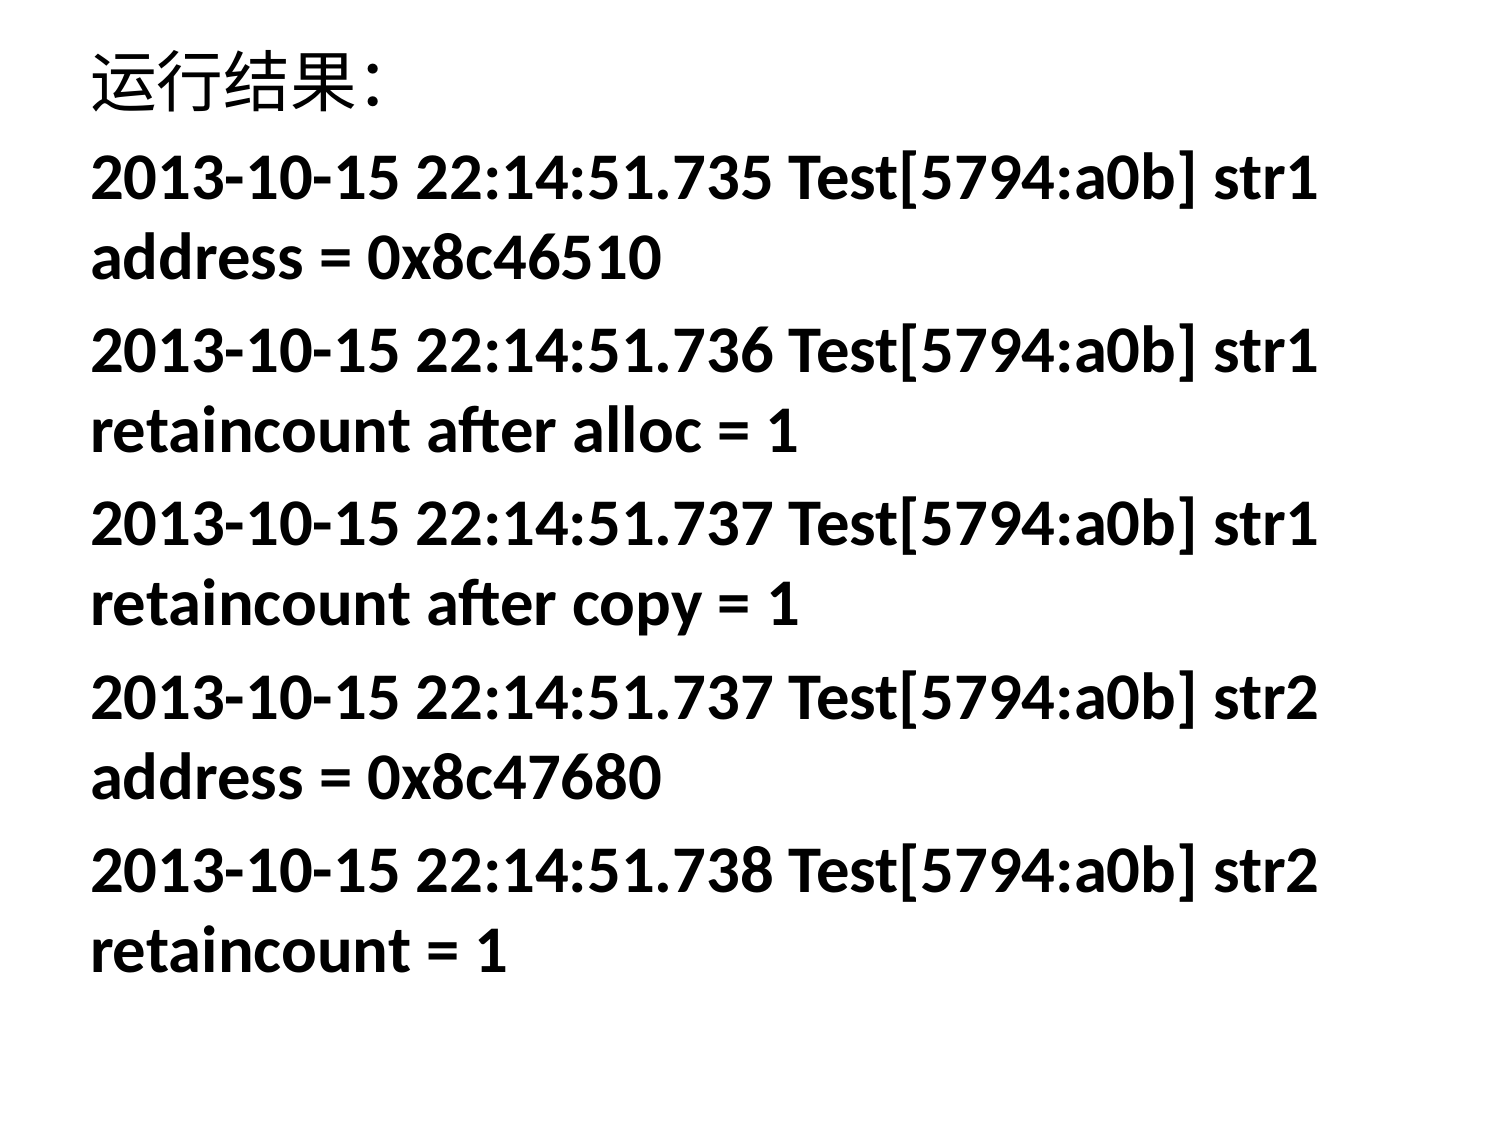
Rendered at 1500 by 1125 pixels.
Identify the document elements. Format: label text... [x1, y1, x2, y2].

list 运行结果： 2013-10-15 22:14:51.735 Test[5794:a0b] str1 address = 0x8c46510 2013-10-15 22:14:51.736 Test[5794:a0b] str1 retaincount after alloc = 1 2013-10-15 22:14:51.737 Test[5794:a0b] str1 retaincount after copy = 1 2013-10-15 22:14:51.737 Test[5794:a0b] str2 address = 0x8c47680 2013-10-15 22:14:51.738 Test[5794:a0b] str2 retaincount = 1 [75, 31, 1425, 1077]
